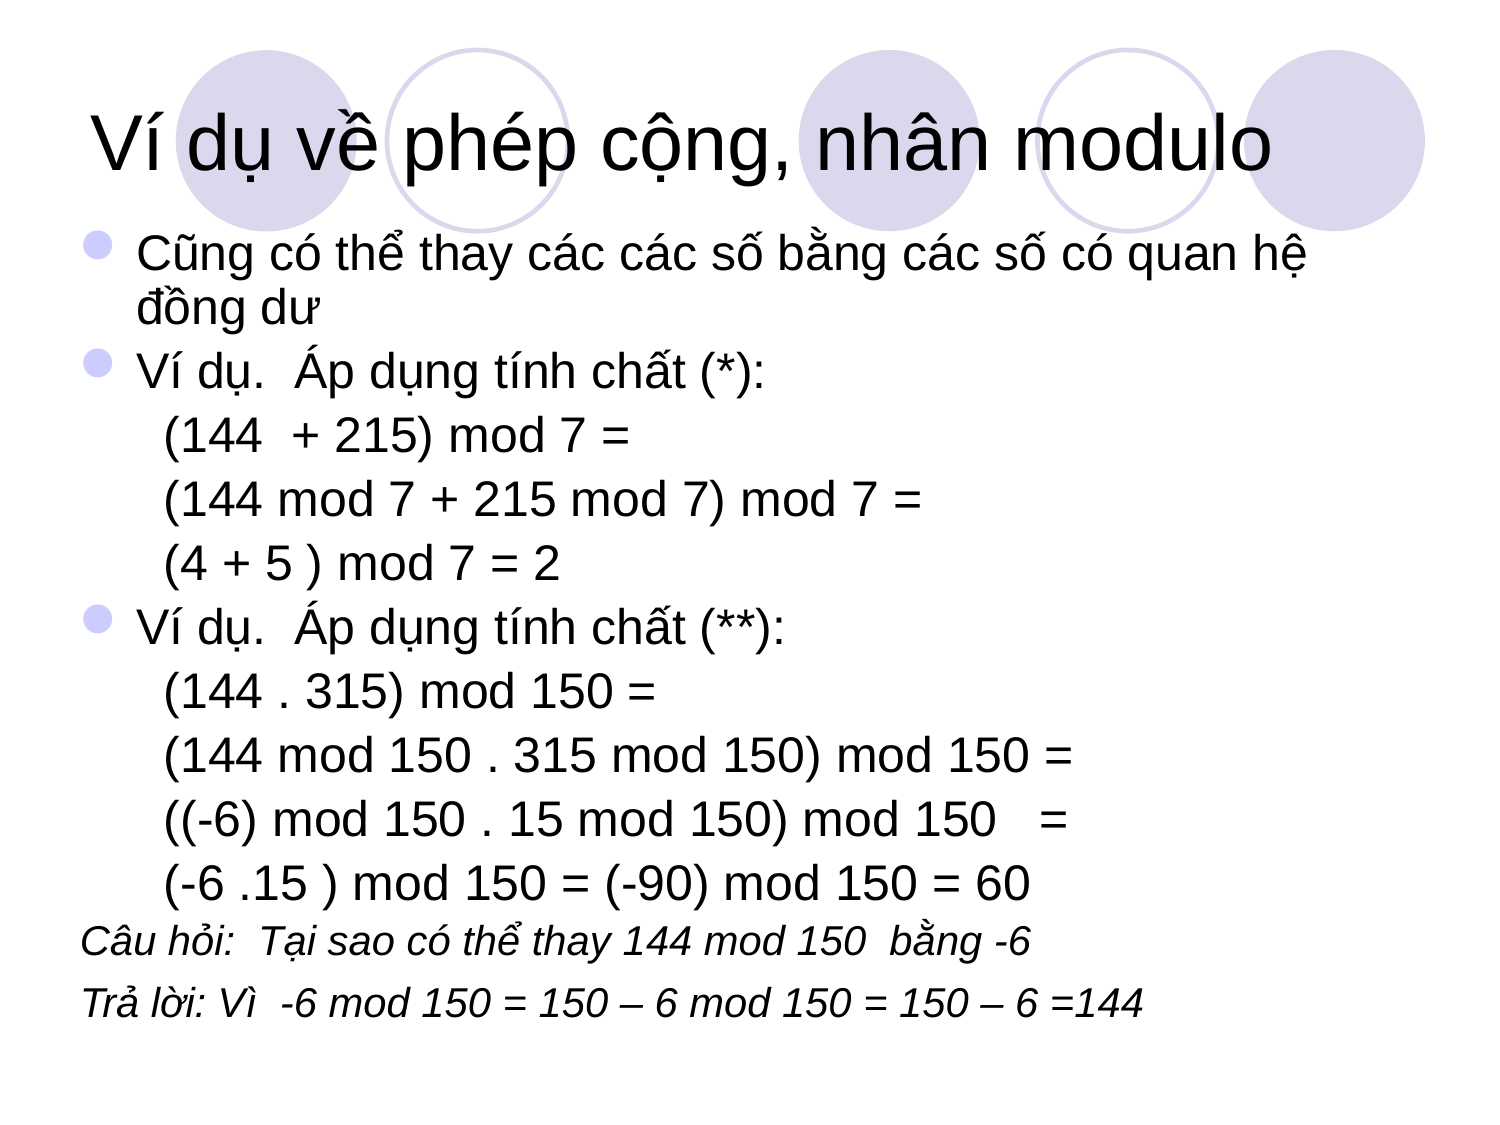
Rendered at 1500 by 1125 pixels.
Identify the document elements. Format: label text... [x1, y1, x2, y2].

list Cũng có thể thay các các số bằng các số có quan hệ đồng dư Ví dụ. Áp dụng tính chất (*): (144 + 215) mod 7 = (144 mod 7 + 215 mod 7) mod 7 = (4 + 5 ) mod 7 = 2 Ví dụ. Áp dụng tính chất (**): (144 . 315) mod 150 = (144 mod 150 . 315 mod 150) mod 150 = ((-6) mod 150 . 15 mod 150) mod 150 = (-6 .15 ) mod 150 = (-90) mod 150 = 60 Câu hỏi: Tại sao có thể thay 144 mod 150 bằng -6 Trả lời: Vì -6 mod 150 = 150 – 6 mod 150 = 150 – 6 =144 [64, 220, 1424, 1094]
title Ví dụ về phép cộng, nhân modulo [75, 45, 1425, 233]
